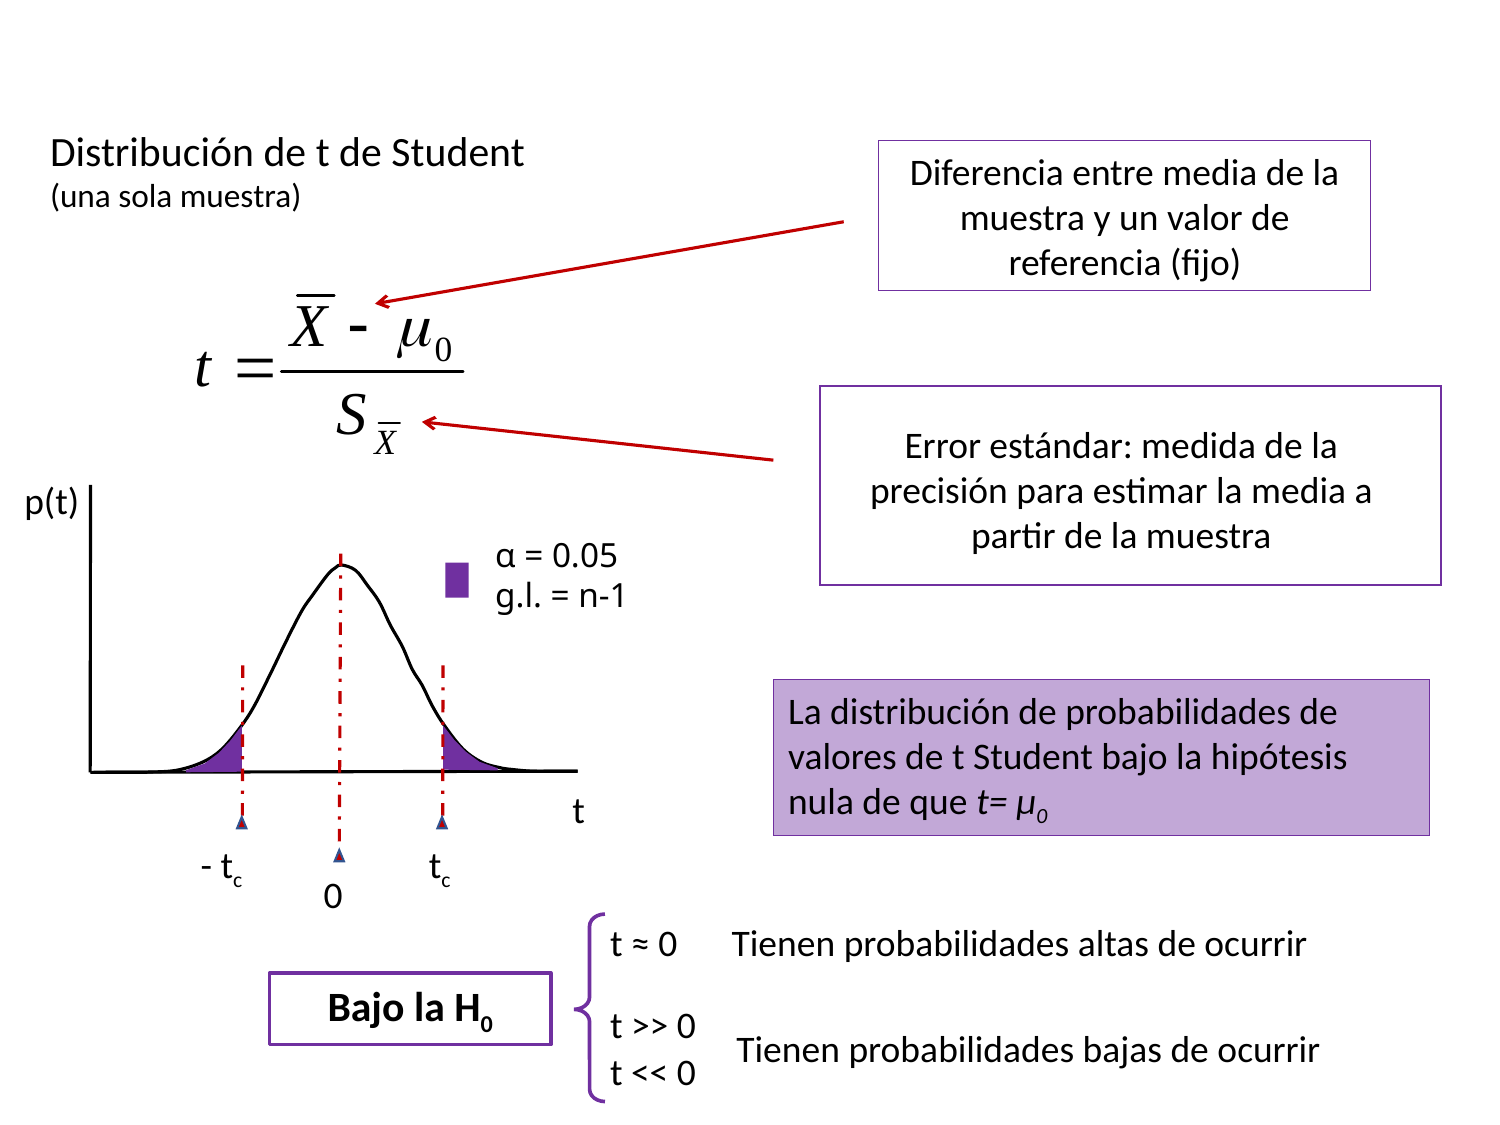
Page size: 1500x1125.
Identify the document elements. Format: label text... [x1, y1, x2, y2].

text_box t << 0 [605, 1040, 807, 1101]
text_box [574, 913, 606, 1103]
text_box α = 0.05 g.l. = n-1 [598, 527, 739, 622]
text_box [374, 221, 844, 304]
text_box t >> 0 [605, 994, 807, 1040]
text_box Tienen probabilidades bajas de ocurrir [721, 1017, 1425, 1078]
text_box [0, 469, 598, 925]
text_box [187, 280, 477, 468]
text_box Diferencia entre media de la muestra y un valor de referencia (fijo) [878, 140, 1371, 291]
text_box t ≈ 0 [598, 911, 716, 972]
text_box La distribución de probabilidades de valores de t Student bajo la hipótesis nula de que t= μ0 [773, 679, 1430, 836]
text_box Distribución de t de Student (una sola muestra) [35, 117, 750, 222]
text_box Tienen probabilidades altas de ocurrir [716, 911, 1421, 972]
text_box [819, 385, 1442, 586]
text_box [477, 421, 774, 461]
text_box Bajo la H0 [269, 972, 551, 1045]
